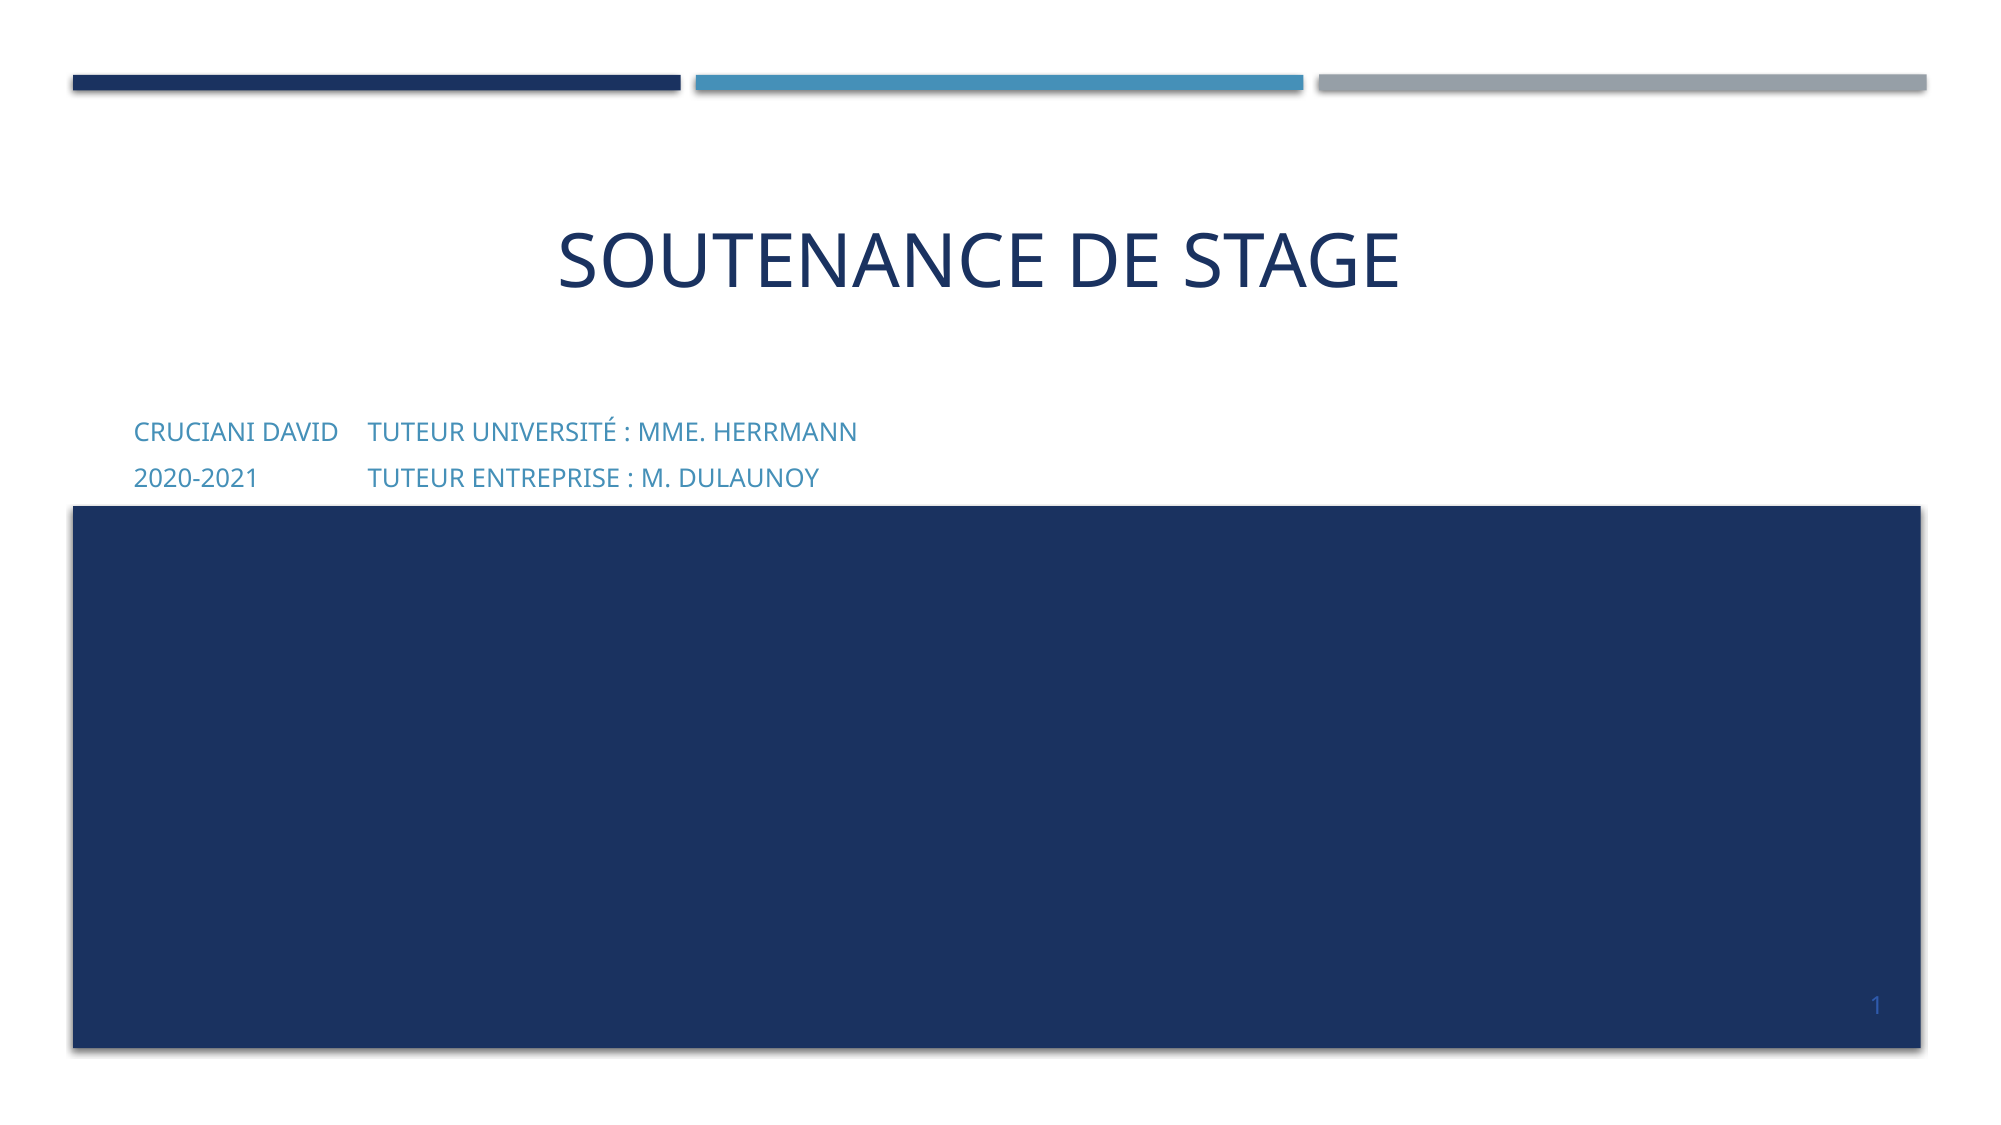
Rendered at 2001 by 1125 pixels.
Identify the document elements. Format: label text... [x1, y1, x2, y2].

subtitle Cruciani David tuteur Université : Mme. Herrmann 2020-2021 Tuteur Entreprise : M. Dulaunoy [118, 408, 1922, 505]
slide_number 1 [1732, 977, 1899, 1037]
title Soutenance de stage [78, 160, 1883, 310]
